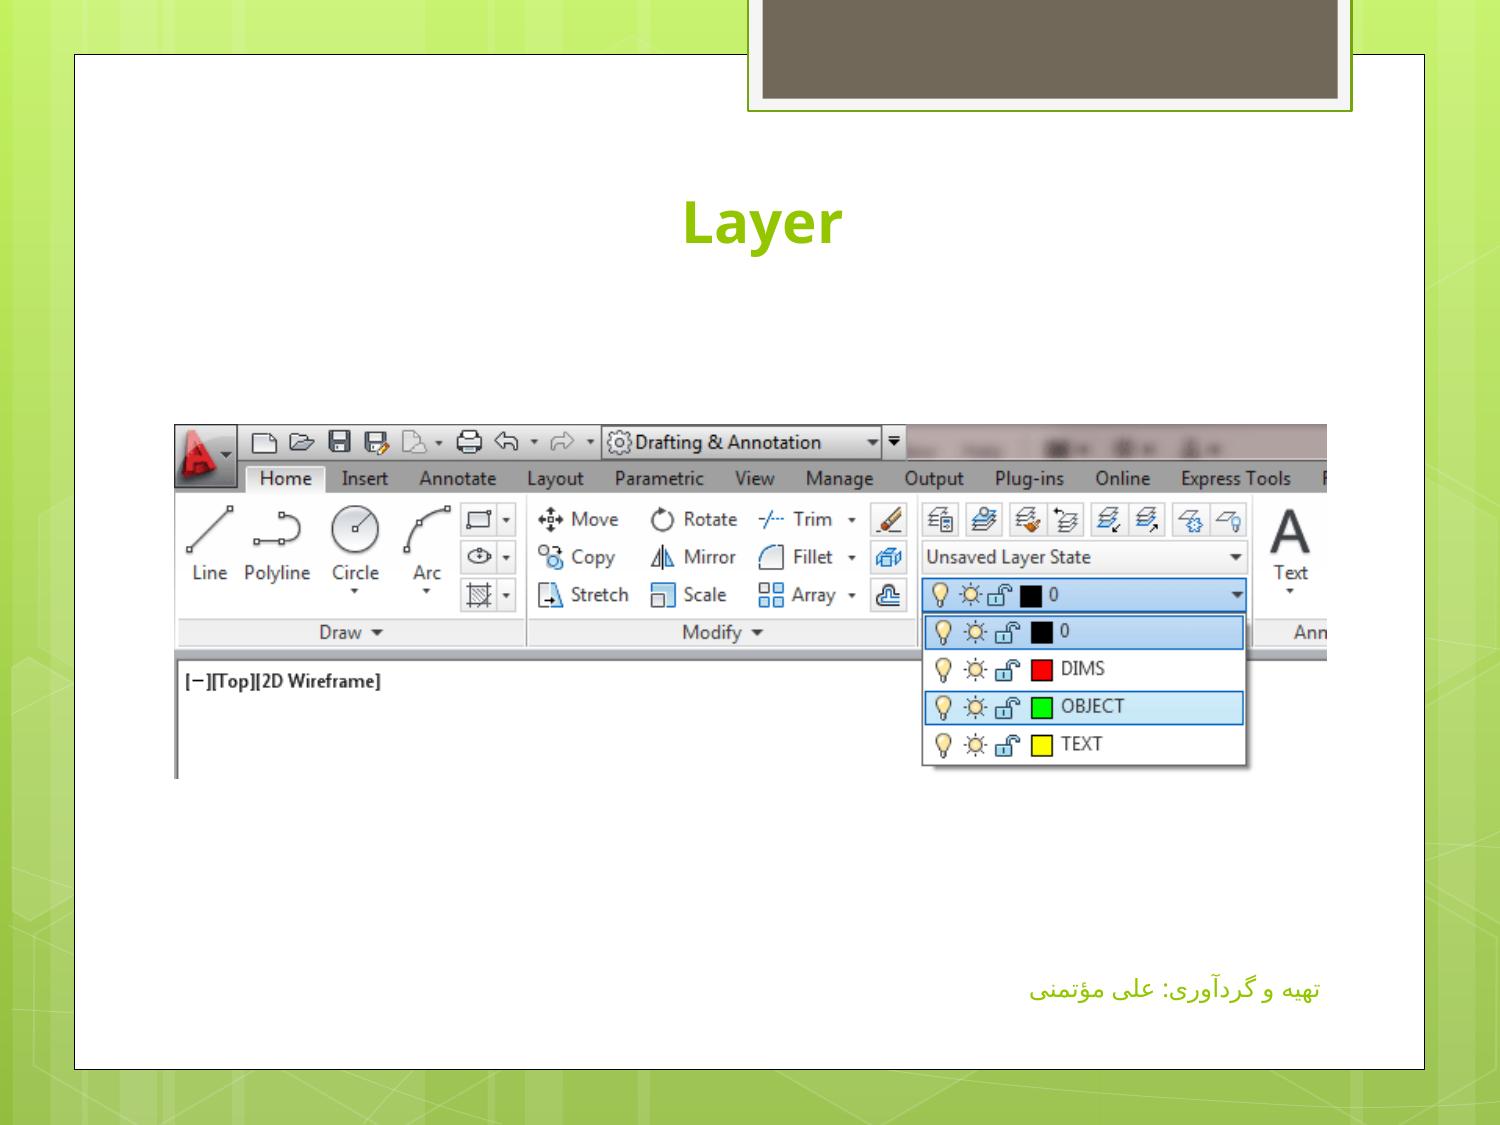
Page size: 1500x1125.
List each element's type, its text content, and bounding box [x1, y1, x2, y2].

picture [174, 424, 1327, 779]
footer تهیه و گردآوری: علی مؤتمنی [761, 960, 1336, 1020]
title Layer [137, 168, 1388, 263]
